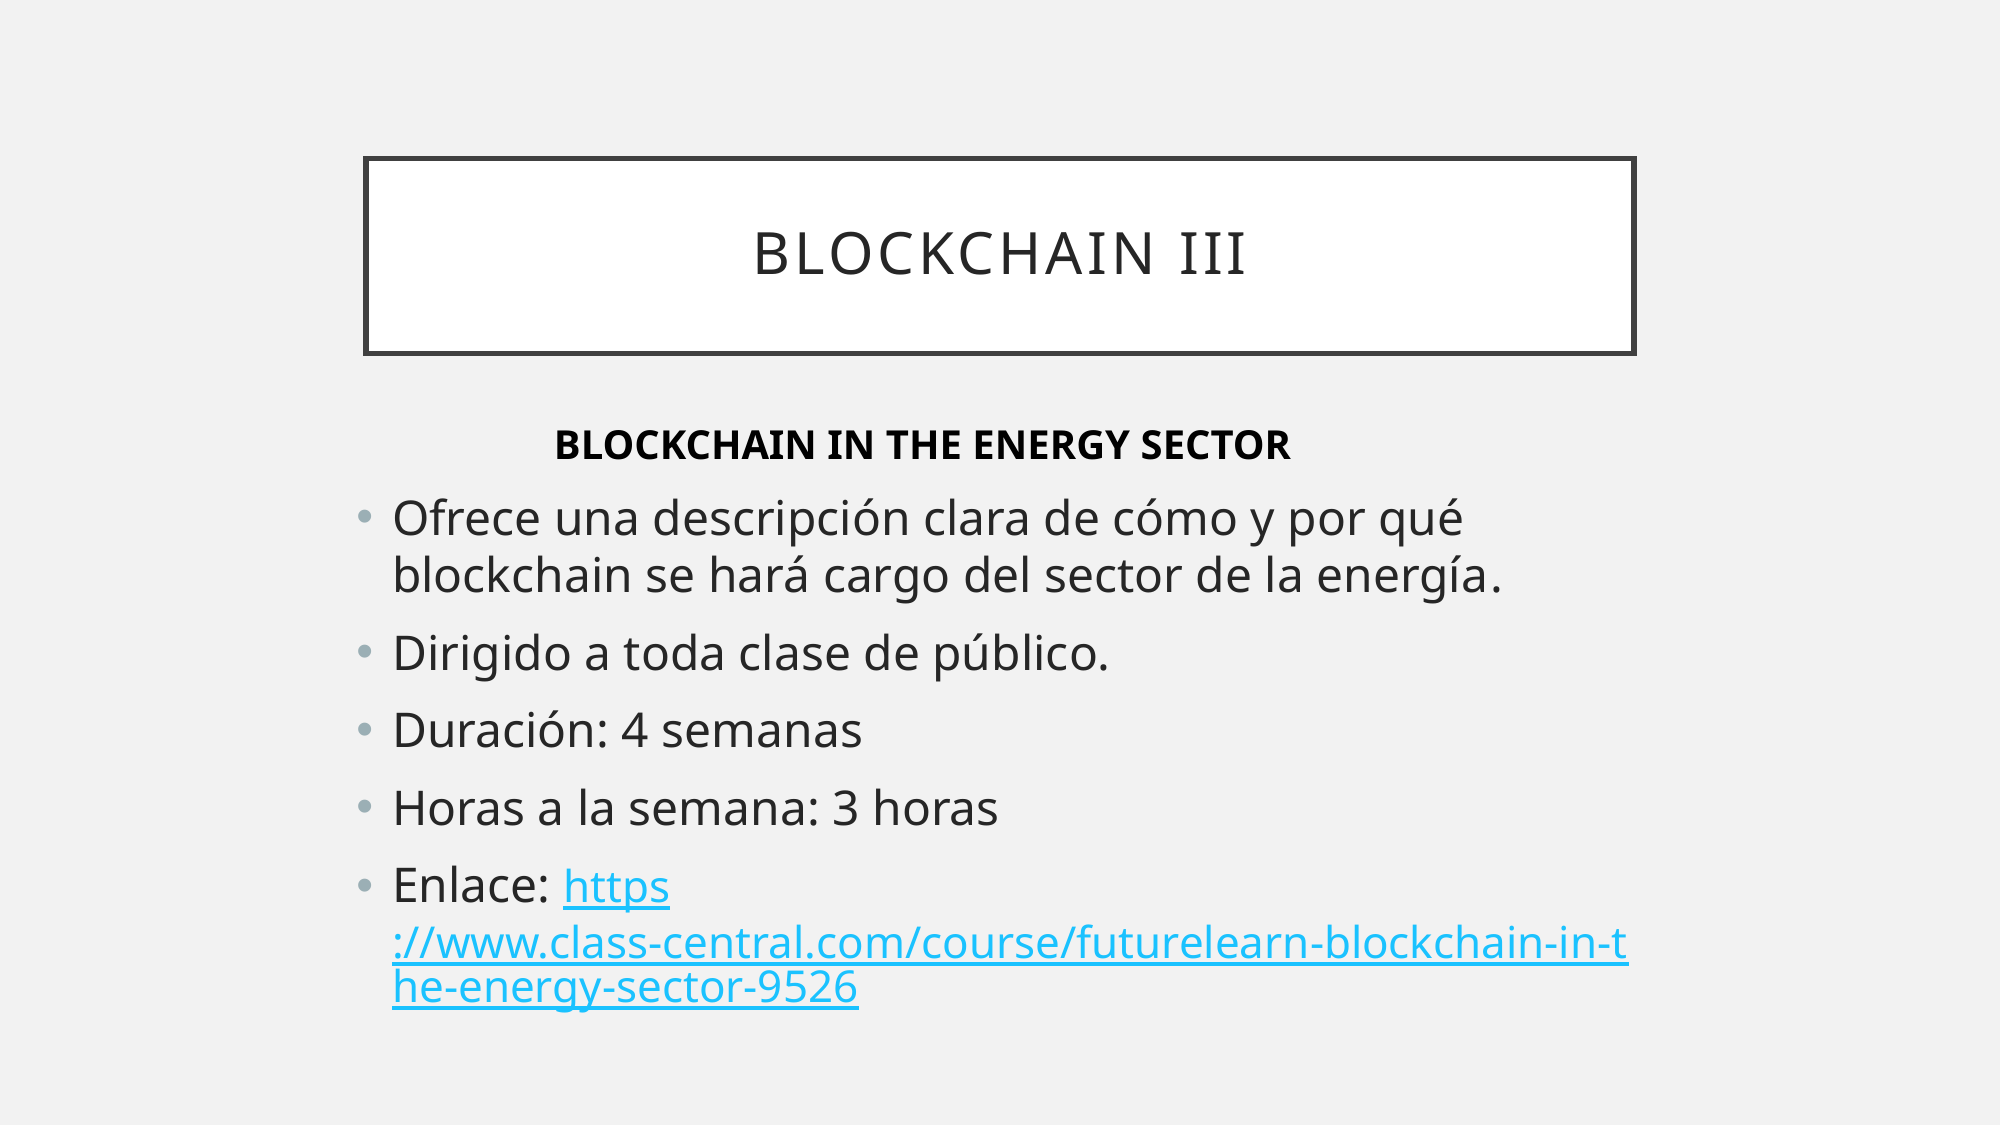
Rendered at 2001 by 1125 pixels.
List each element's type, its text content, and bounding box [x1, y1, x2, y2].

list BLOCKCHAIN IN THE ENERGY SECTOR Ofrece una descripción clara de cómo y por qué blockchain se hará cargo del sector de la energía. Dirigido a toda clase de público. Duración: 4 semanas Horas a la semana: 3 horas Enlace: https://www.class-central.com/course/futurelearn-blockchain-in-the-energy-sector-9526 [341, 411, 1670, 985]
title Blockchain III [363, 156, 1637, 356]
